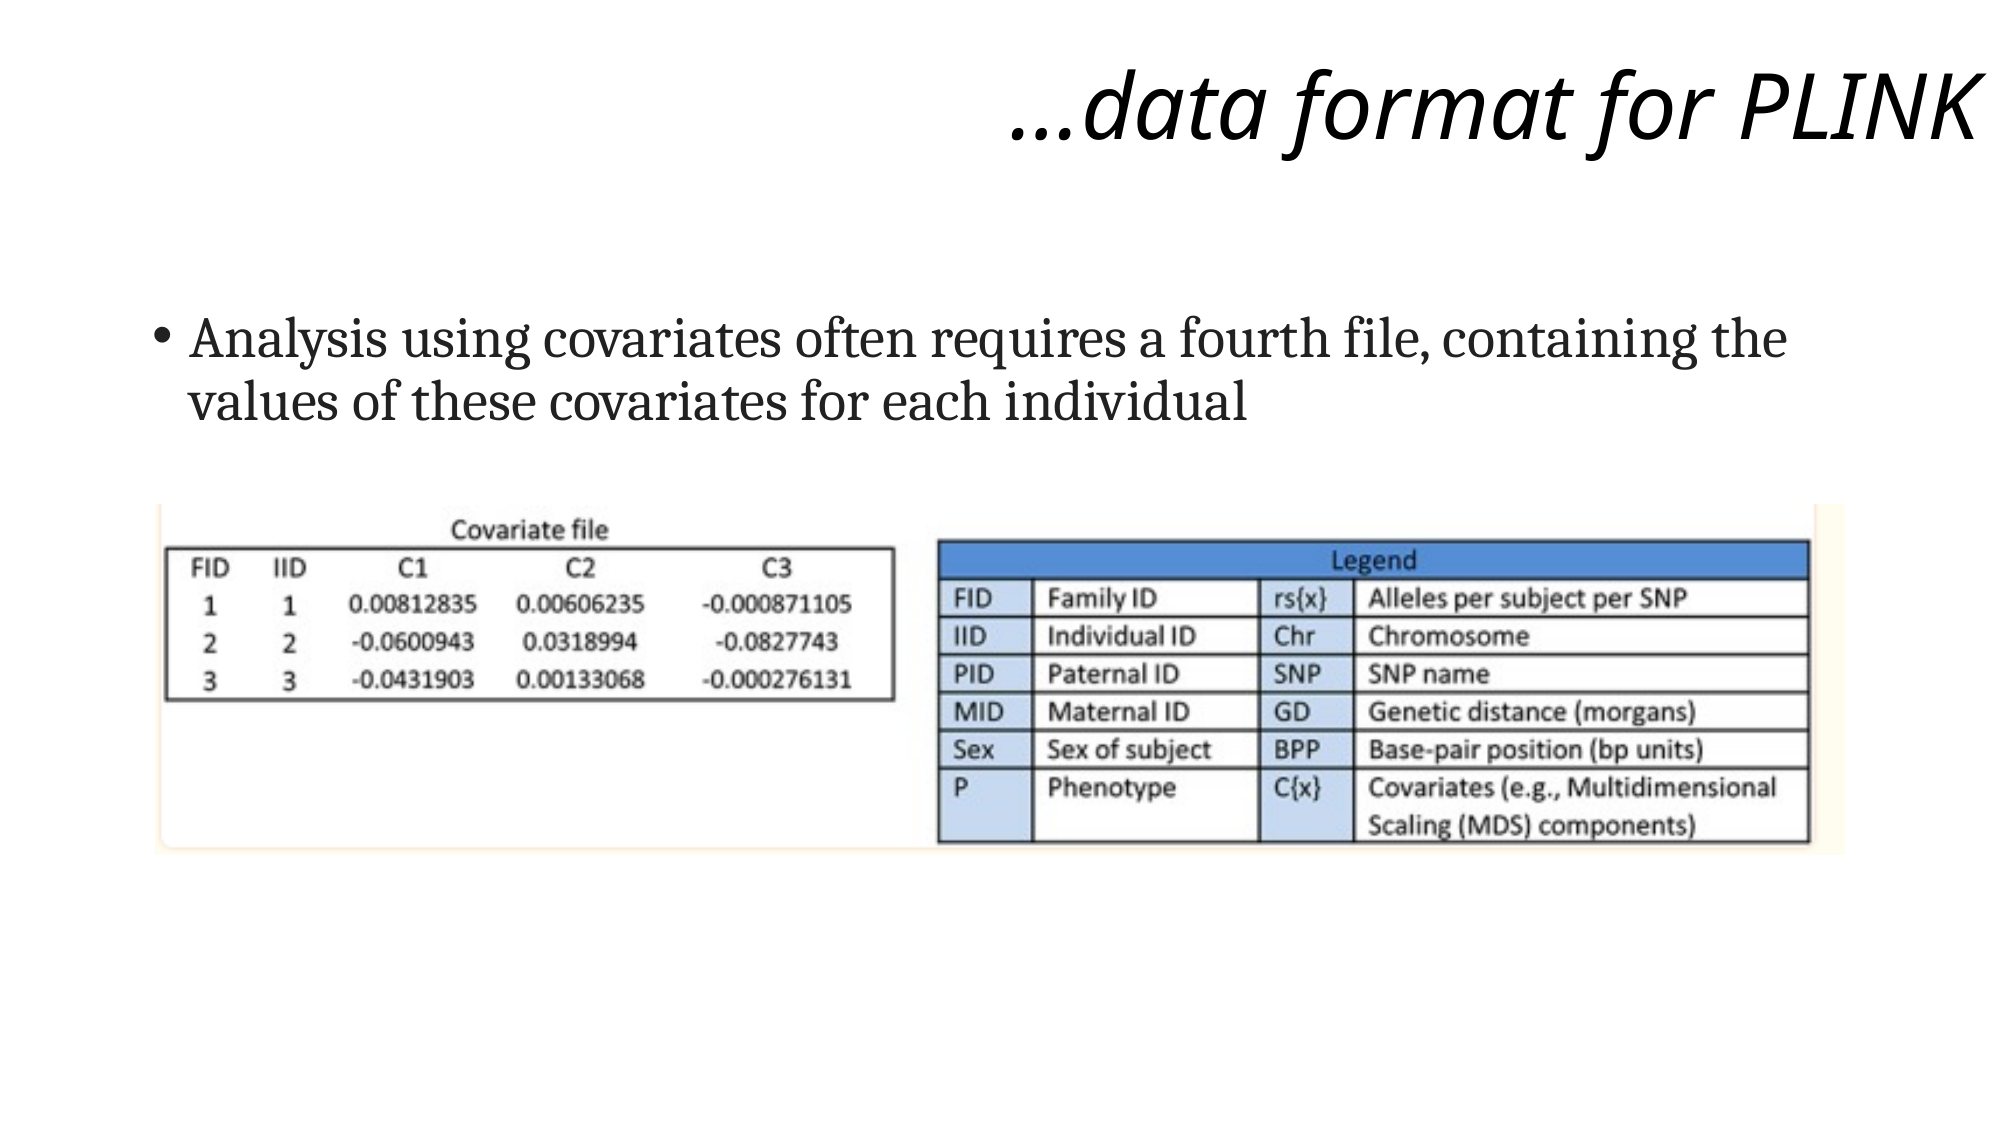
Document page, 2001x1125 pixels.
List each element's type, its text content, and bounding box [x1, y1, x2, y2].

list Analysis using covariates often requires a fourth file, containing the values of these covariates for each individual [137, 299, 1863, 1014]
text_box …data format for PLINK [269, 0, 1995, 219]
picture [154, 504, 1845, 855]
